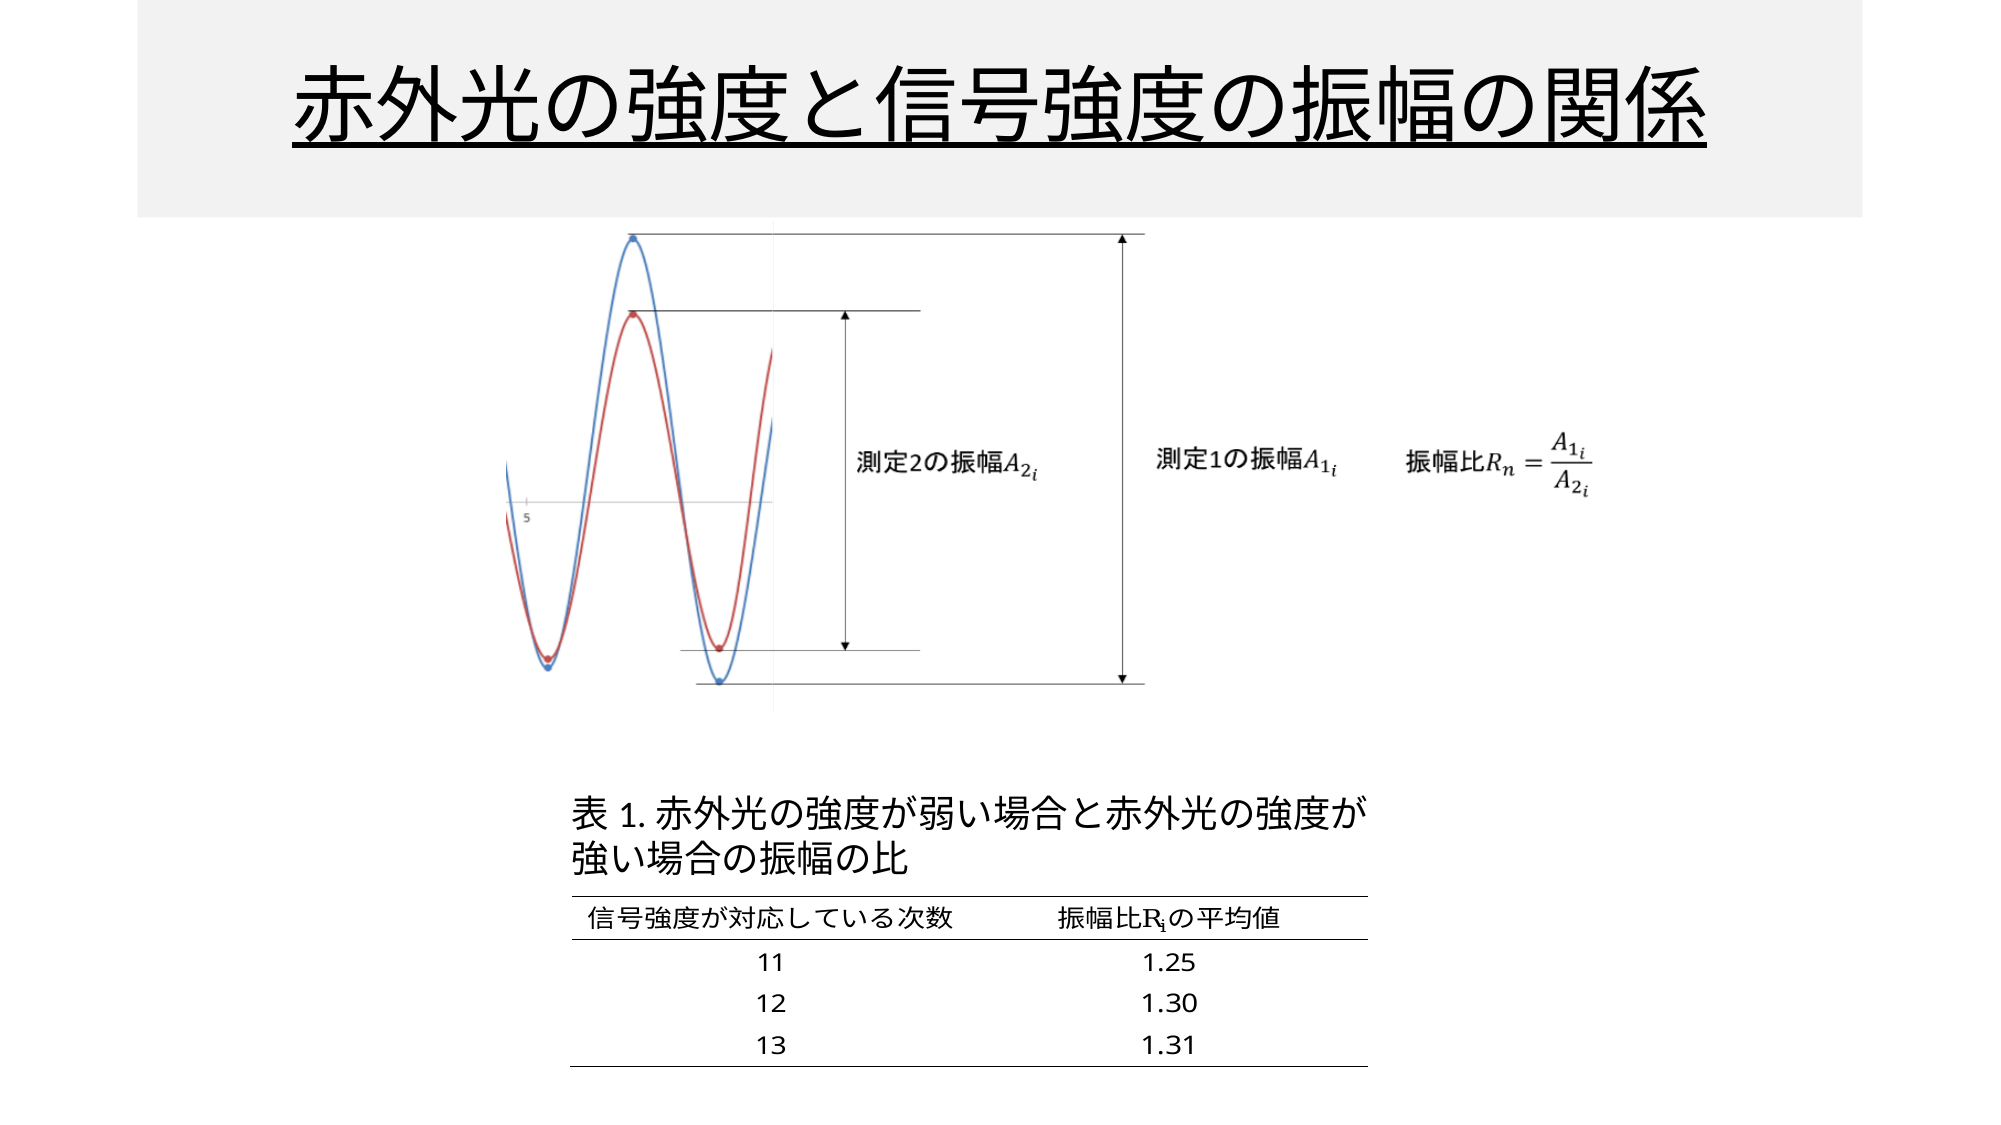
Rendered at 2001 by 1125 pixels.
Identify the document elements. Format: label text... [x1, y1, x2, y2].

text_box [400, 221, 1599, 1110]
title 赤外光の強度と信号強度の振幅の関係 [137, 0, 1863, 218]
